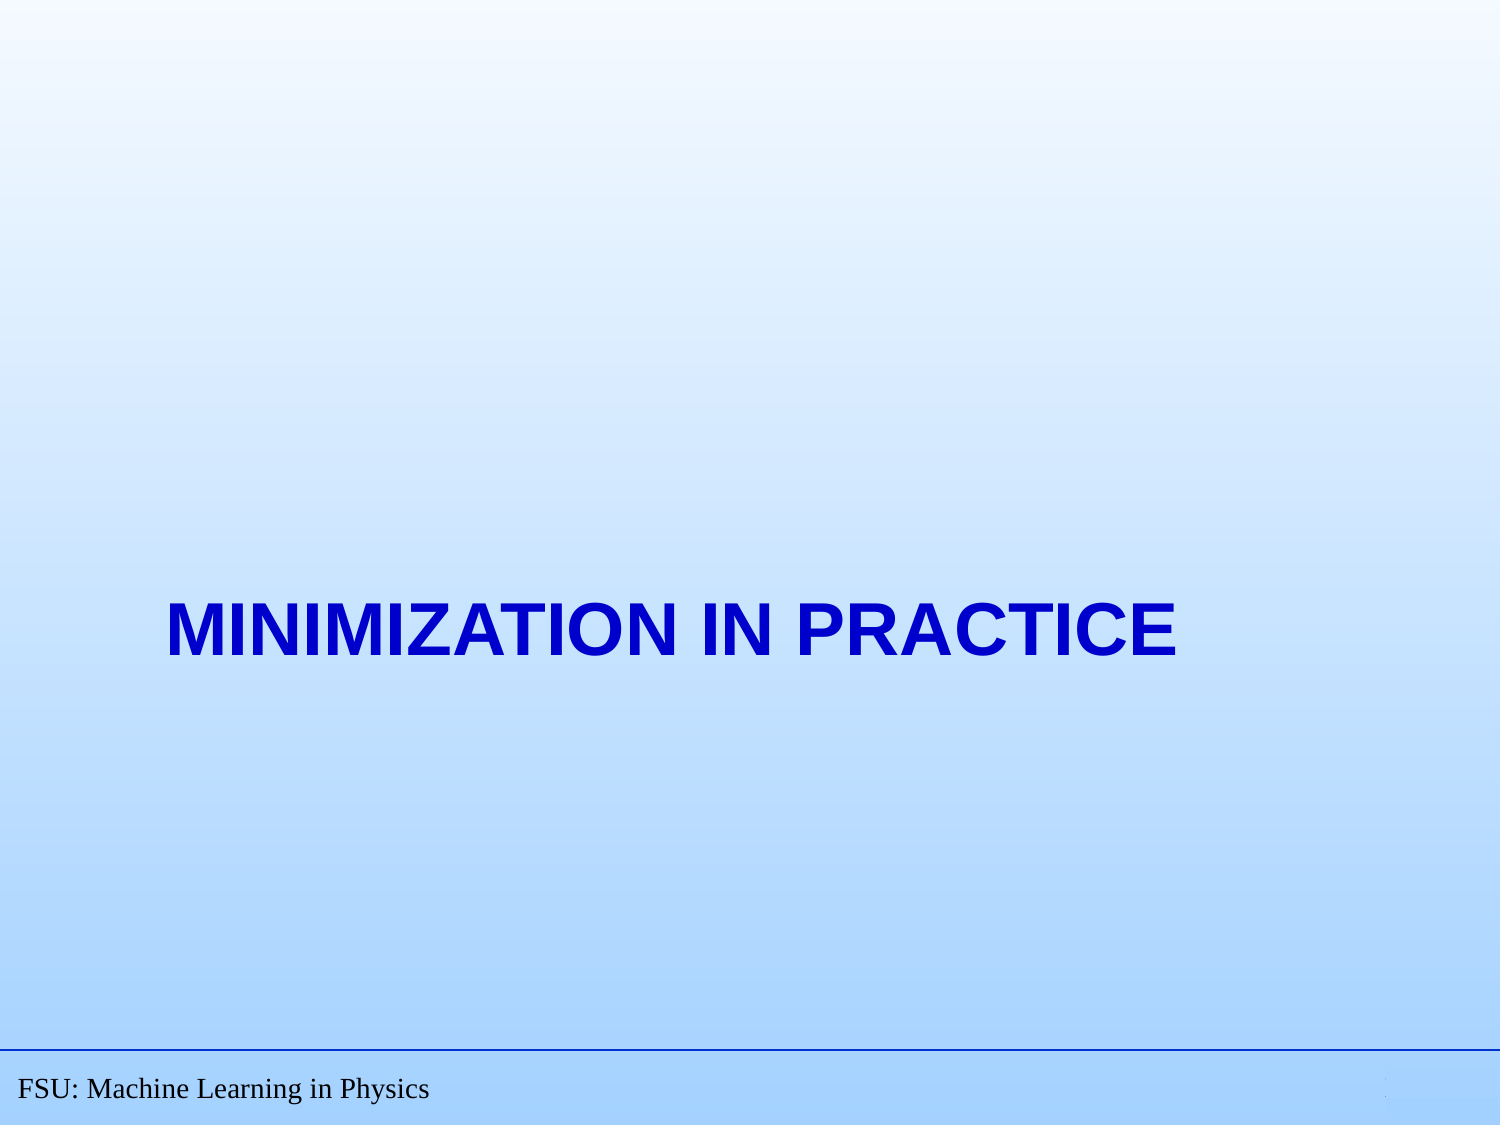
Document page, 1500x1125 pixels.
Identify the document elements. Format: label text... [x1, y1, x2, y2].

title Minimization in practice [149, 463, 1426, 788]
